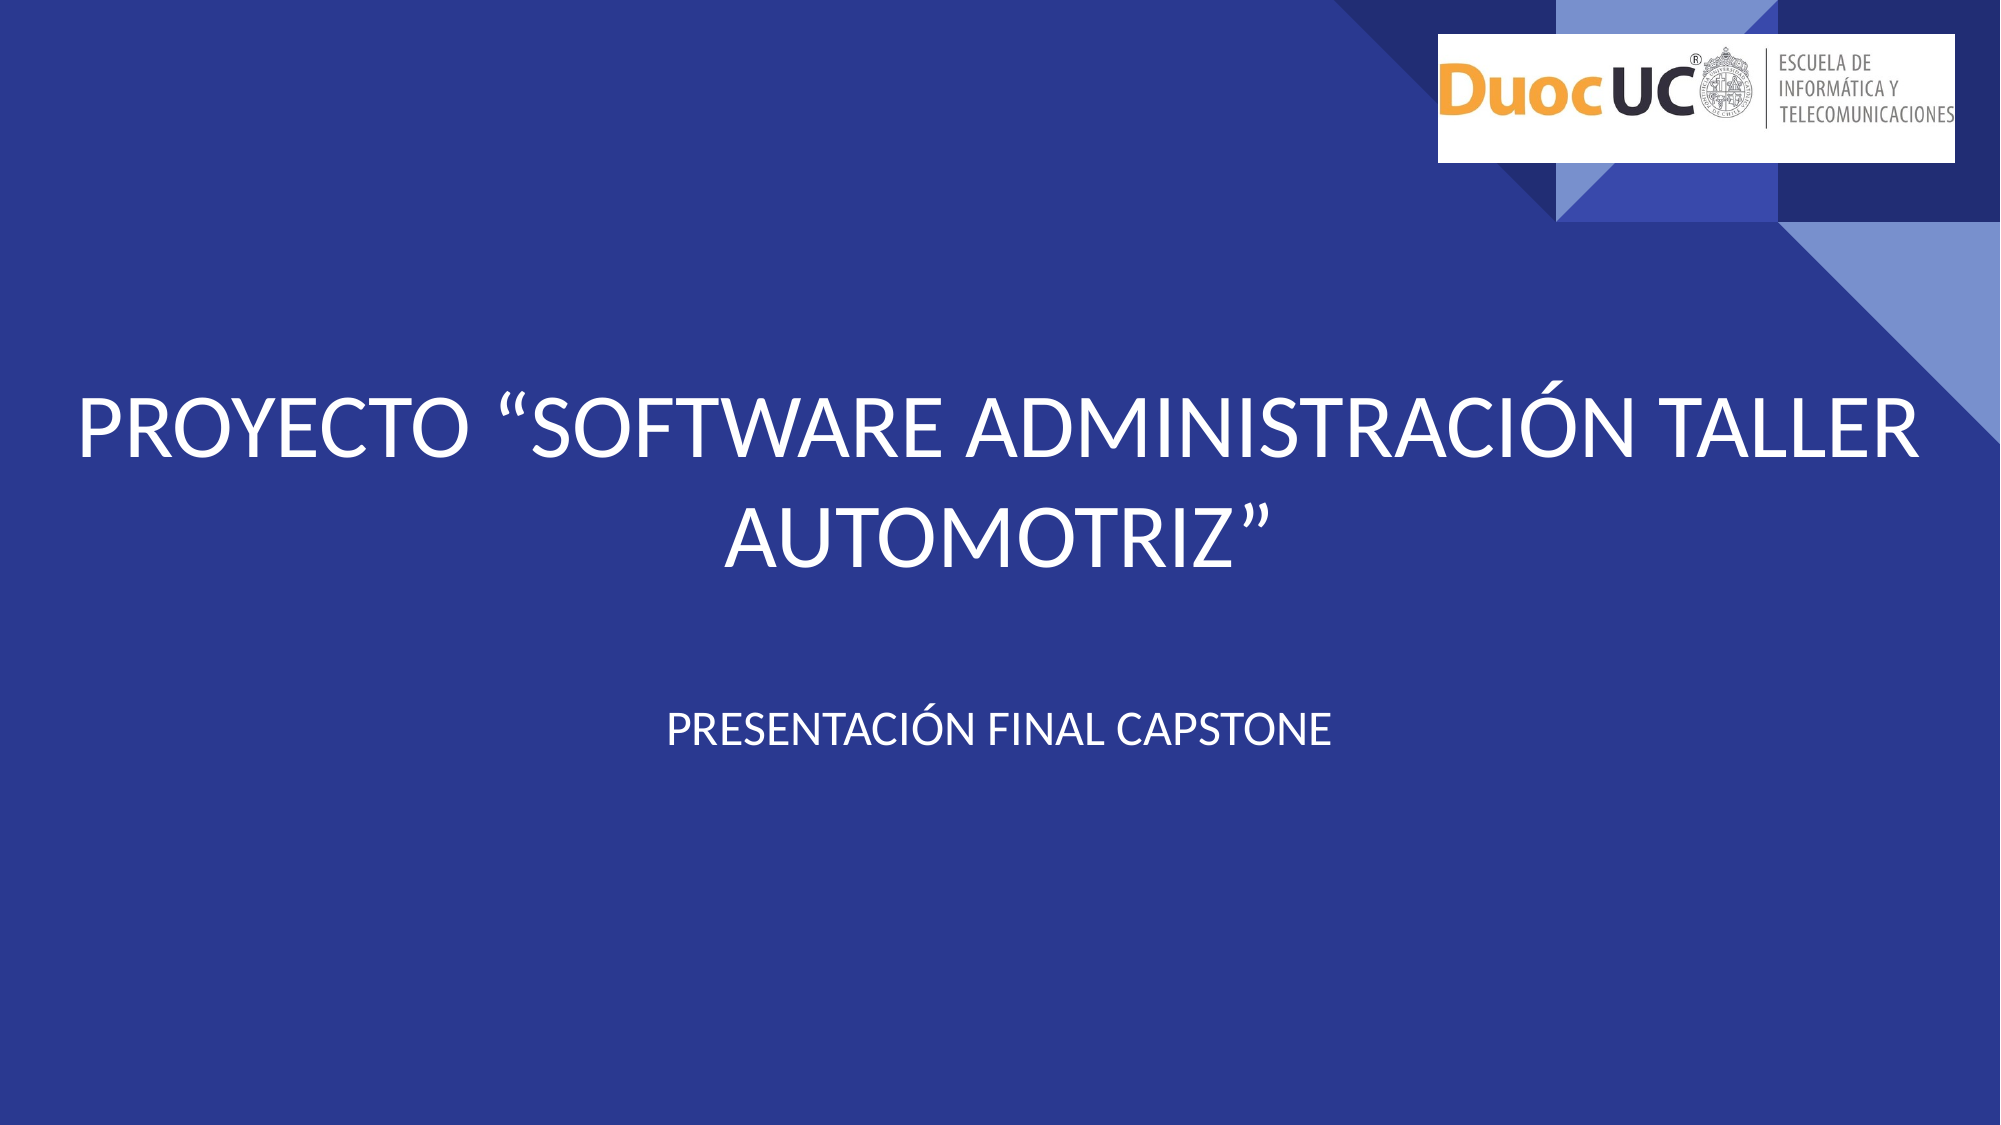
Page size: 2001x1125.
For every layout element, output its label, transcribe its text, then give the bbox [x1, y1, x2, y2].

text_box PROYECTO “SOFTWARE ADMINISTRACIÓN TALLER AUTOMOTRIZ” PRESENTACIÓN FINAL CAPSTONE [0, 357, 2000, 763]
picture [1438, 33, 1955, 164]
